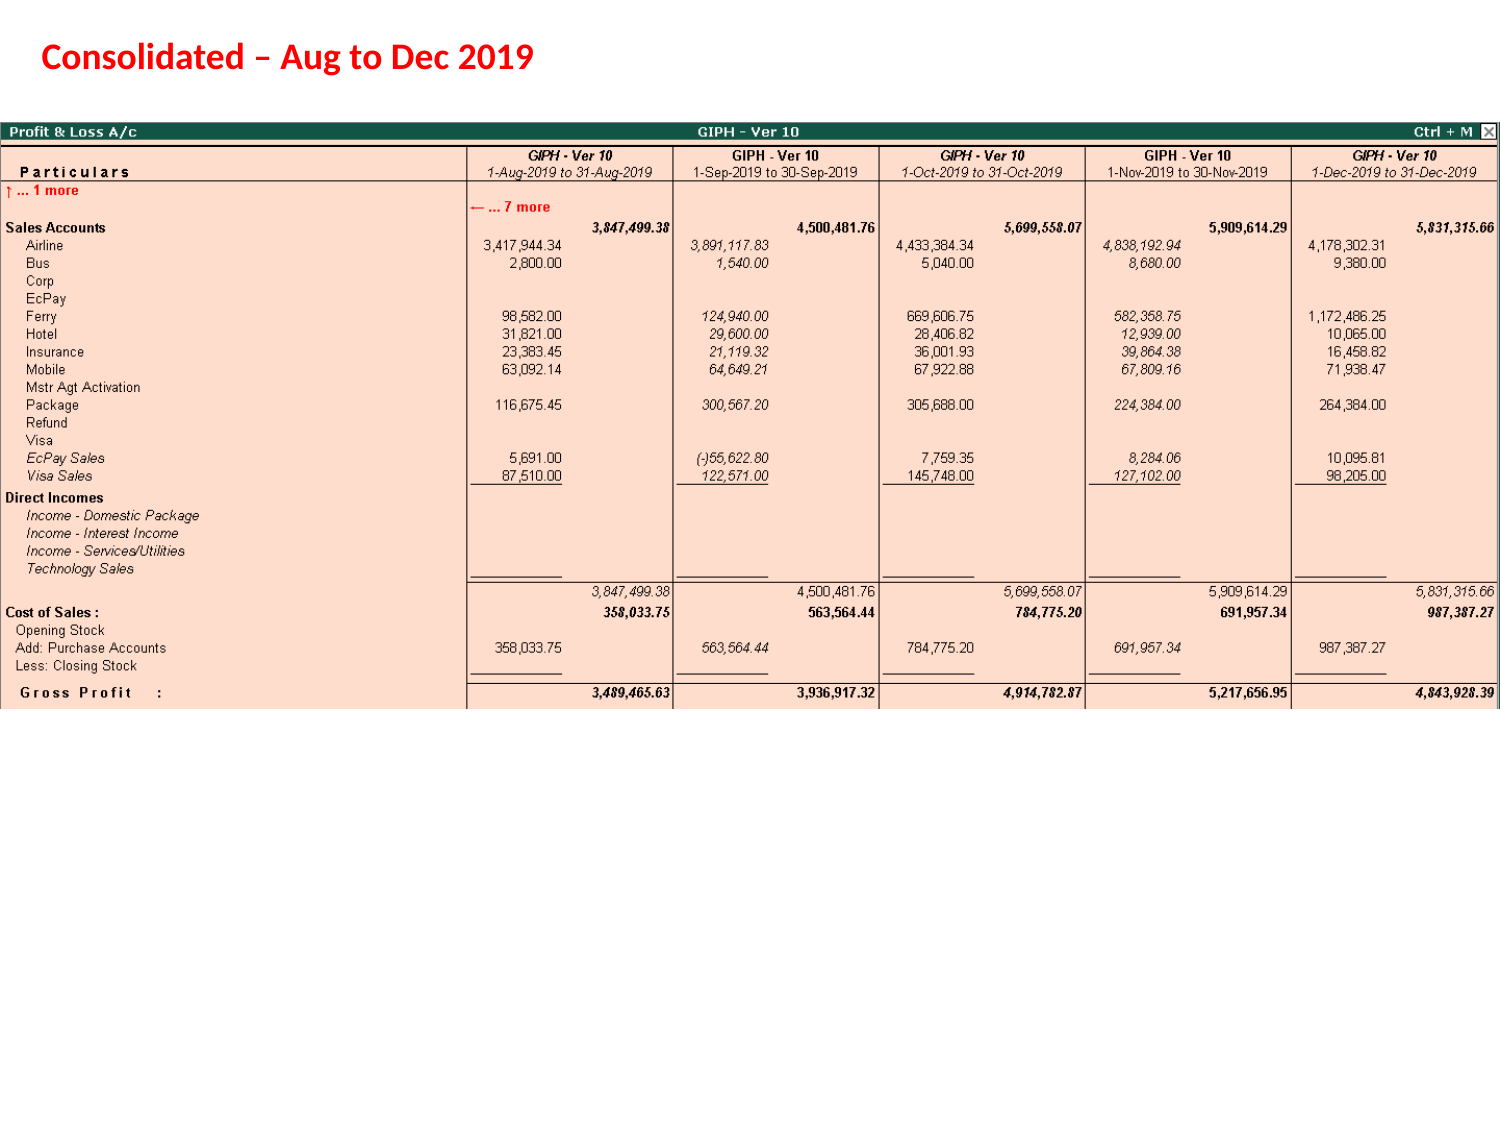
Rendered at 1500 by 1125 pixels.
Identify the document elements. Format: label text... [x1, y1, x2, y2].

text_box Consolidated – Aug to Dec 2019 [26, 24, 550, 85]
picture [0, 122, 1500, 709]
